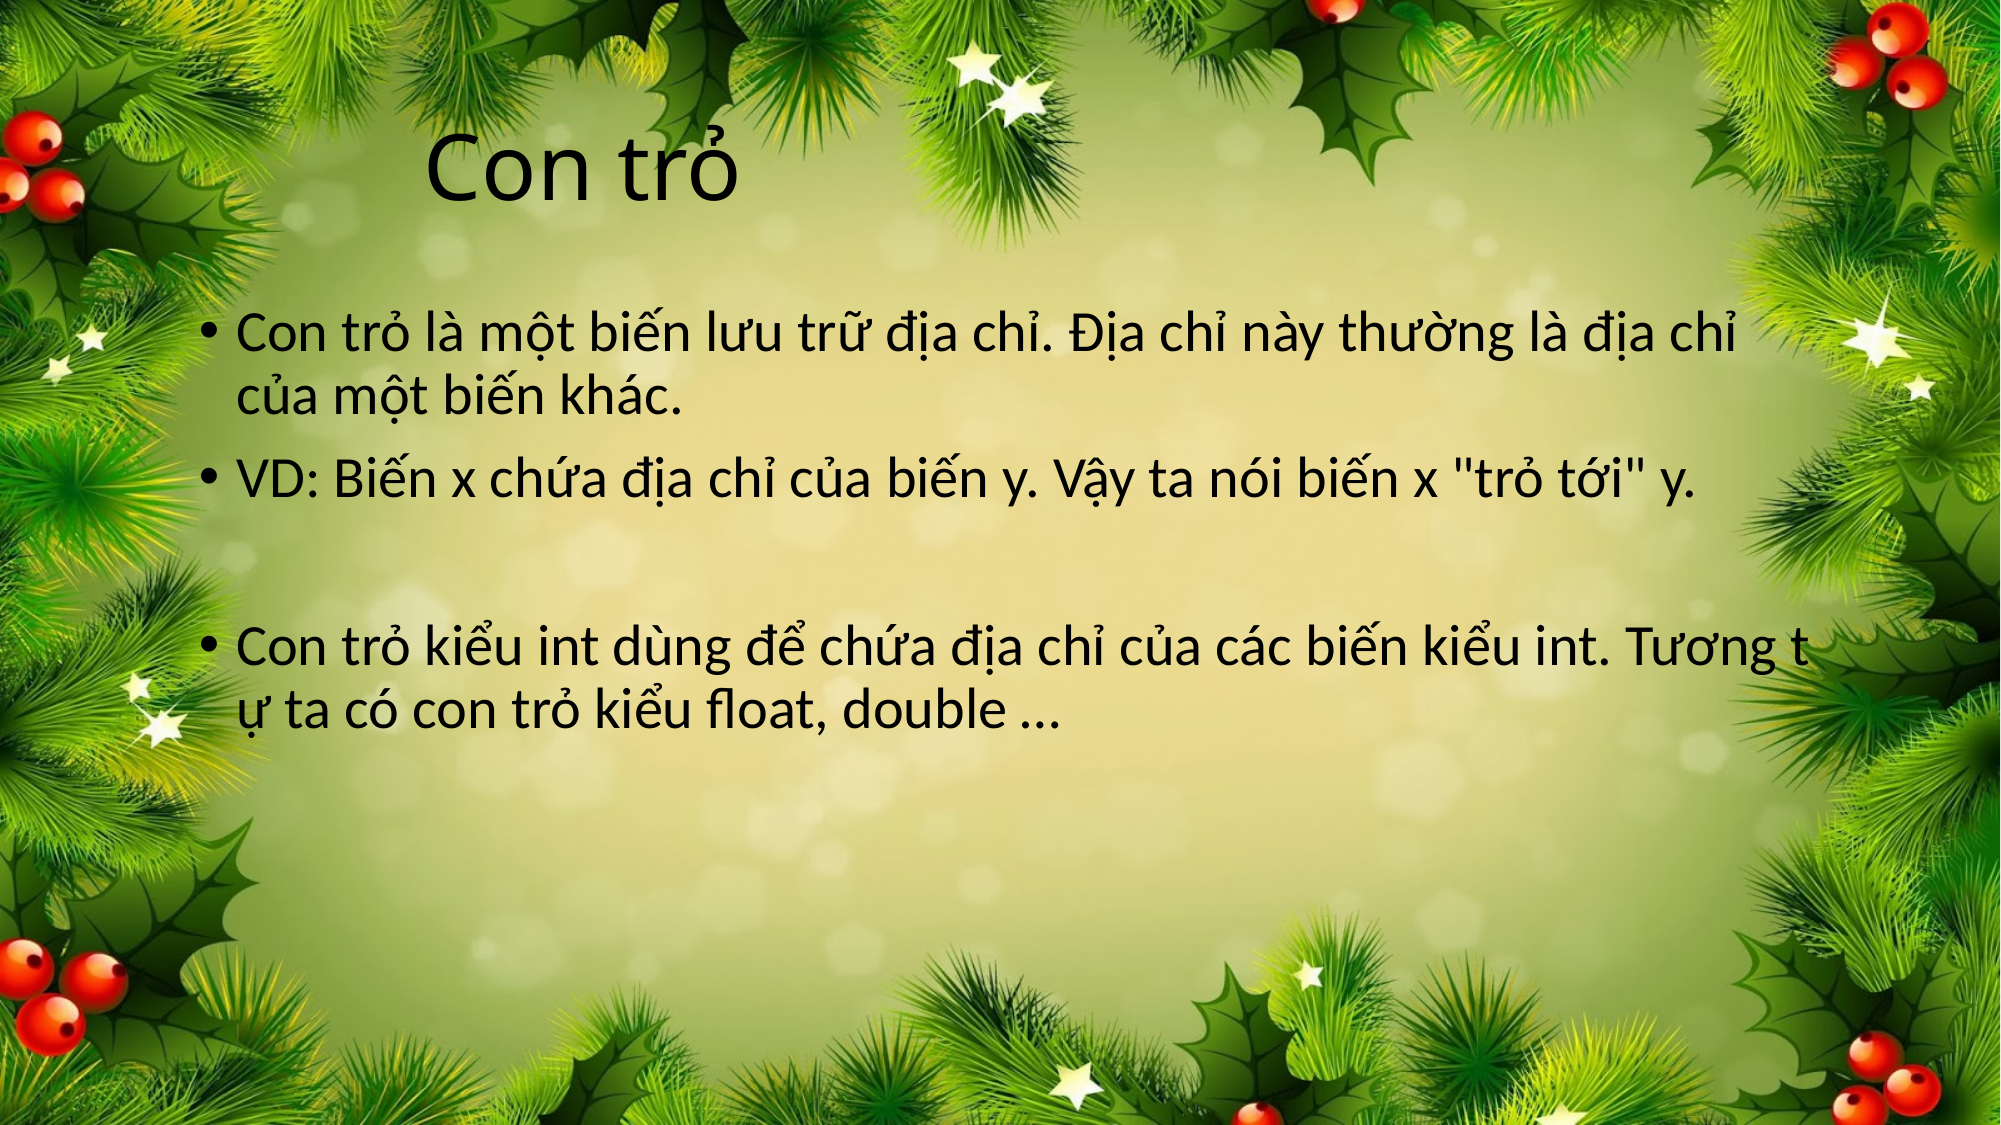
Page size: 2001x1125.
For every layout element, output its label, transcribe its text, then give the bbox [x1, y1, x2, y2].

list Con trỏ là một biến lưu trữ địa chỉ. Địa chỉ này thường là địa chỉ của một biến khác. VD: Biến x chứa địa chỉ của biến y. Vậy ta nói biến x "trỏ tới" y. Con trỏ kiểu int dùng để chứa địa chỉ của các biến kiểu int. Tương tự ta có con trỏ kiểu float, double … [183, 293, 1829, 1008]
picture [0, 0, 2001, 1125]
title Con trỏ [408, 61, 2000, 280]
